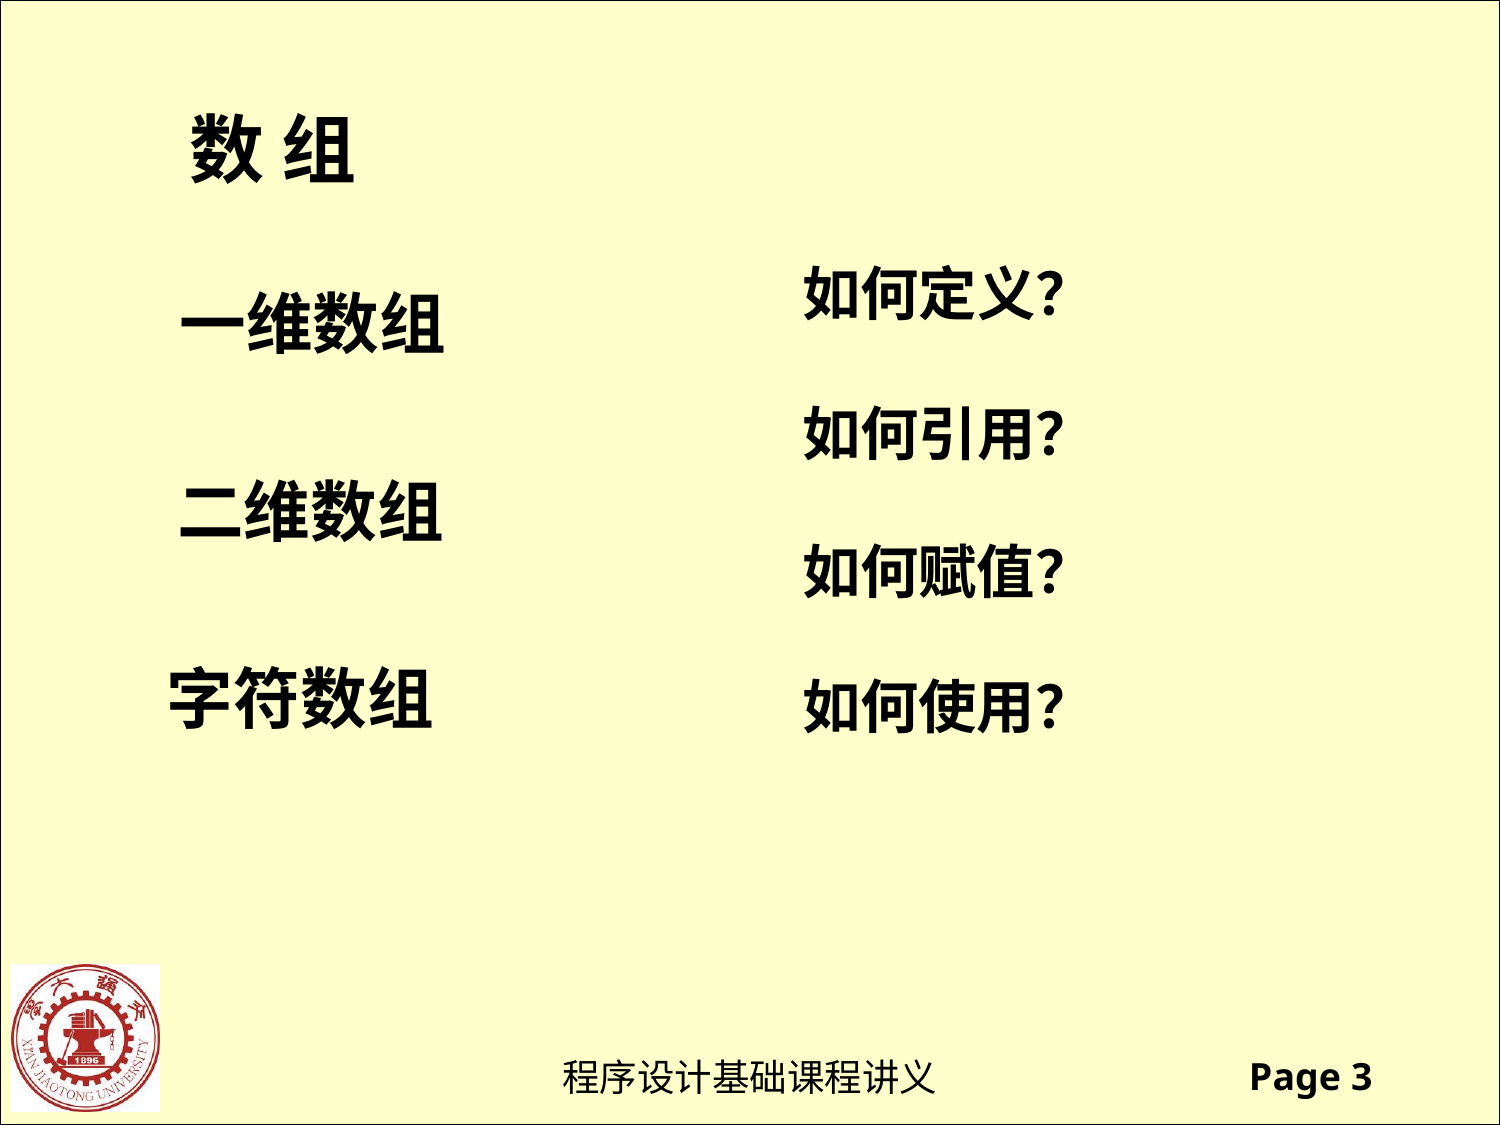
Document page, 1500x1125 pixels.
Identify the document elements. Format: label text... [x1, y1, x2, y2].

text_box 如何定义？ [787, 249, 1500, 335]
picture [11, 964, 160, 1112]
text_box 如何引用？ [787, 389, 1500, 475]
text_box 字符数组 [152, 649, 950, 745]
text_box 二维数组 [162, 462, 1075, 558]
text_box 如何使用？ [787, 662, 1500, 748]
text_box 数 组 [174, 94, 738, 200]
text_box 如何赋值？ [787, 527, 1500, 613]
text_box 一维数组 [164, 274, 1313, 370]
